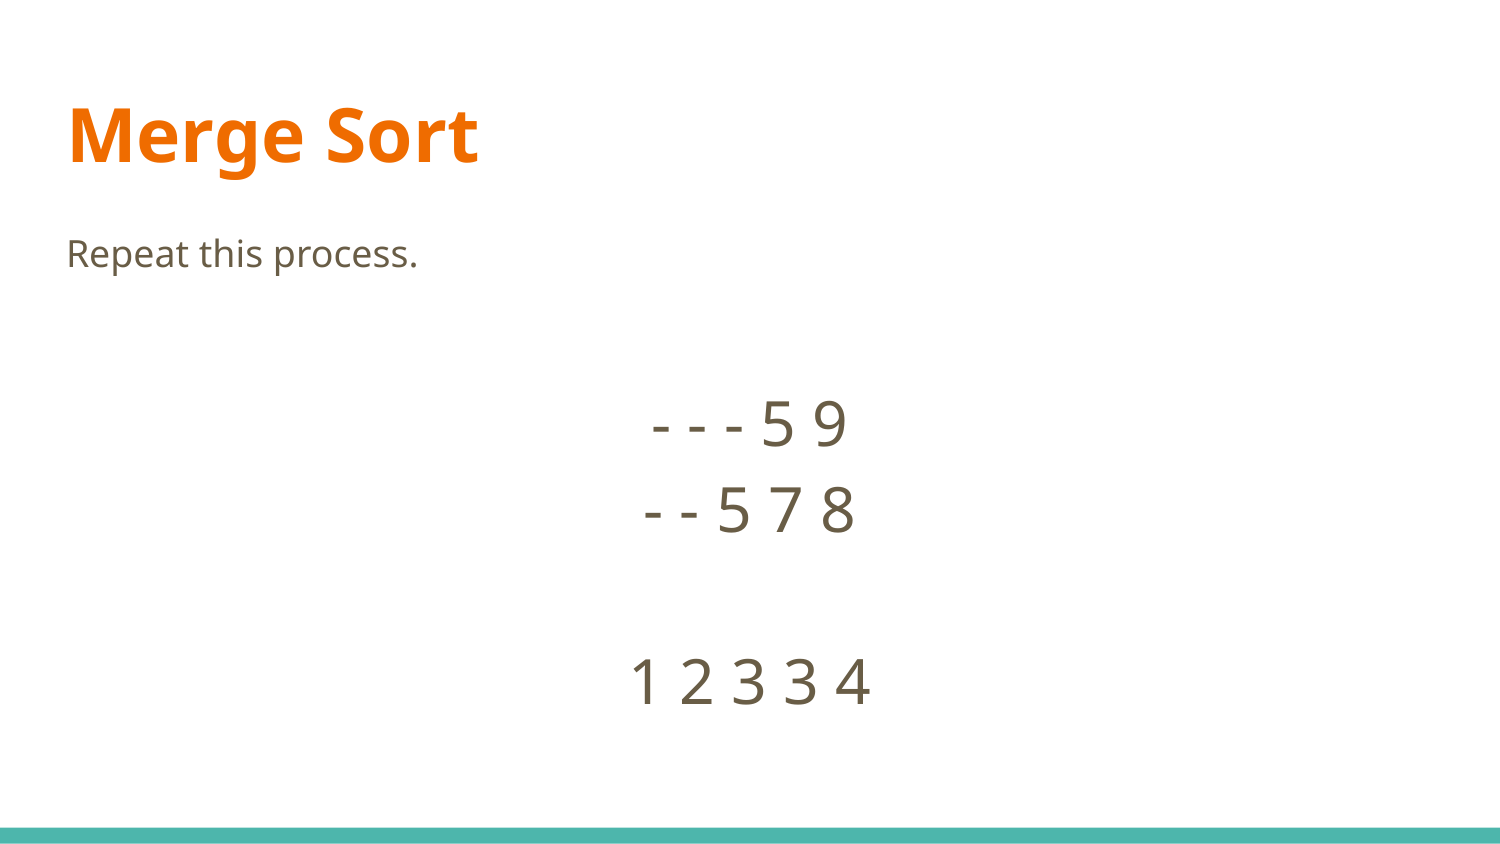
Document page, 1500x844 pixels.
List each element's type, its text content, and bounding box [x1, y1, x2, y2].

list Repeat this process. [51, 207, 1449, 288]
title Merge Sort [51, 72, 1449, 189]
list - - - 5 9 - - 5 7 8 1 2 3 3 4 [51, 357, 1449, 750]
